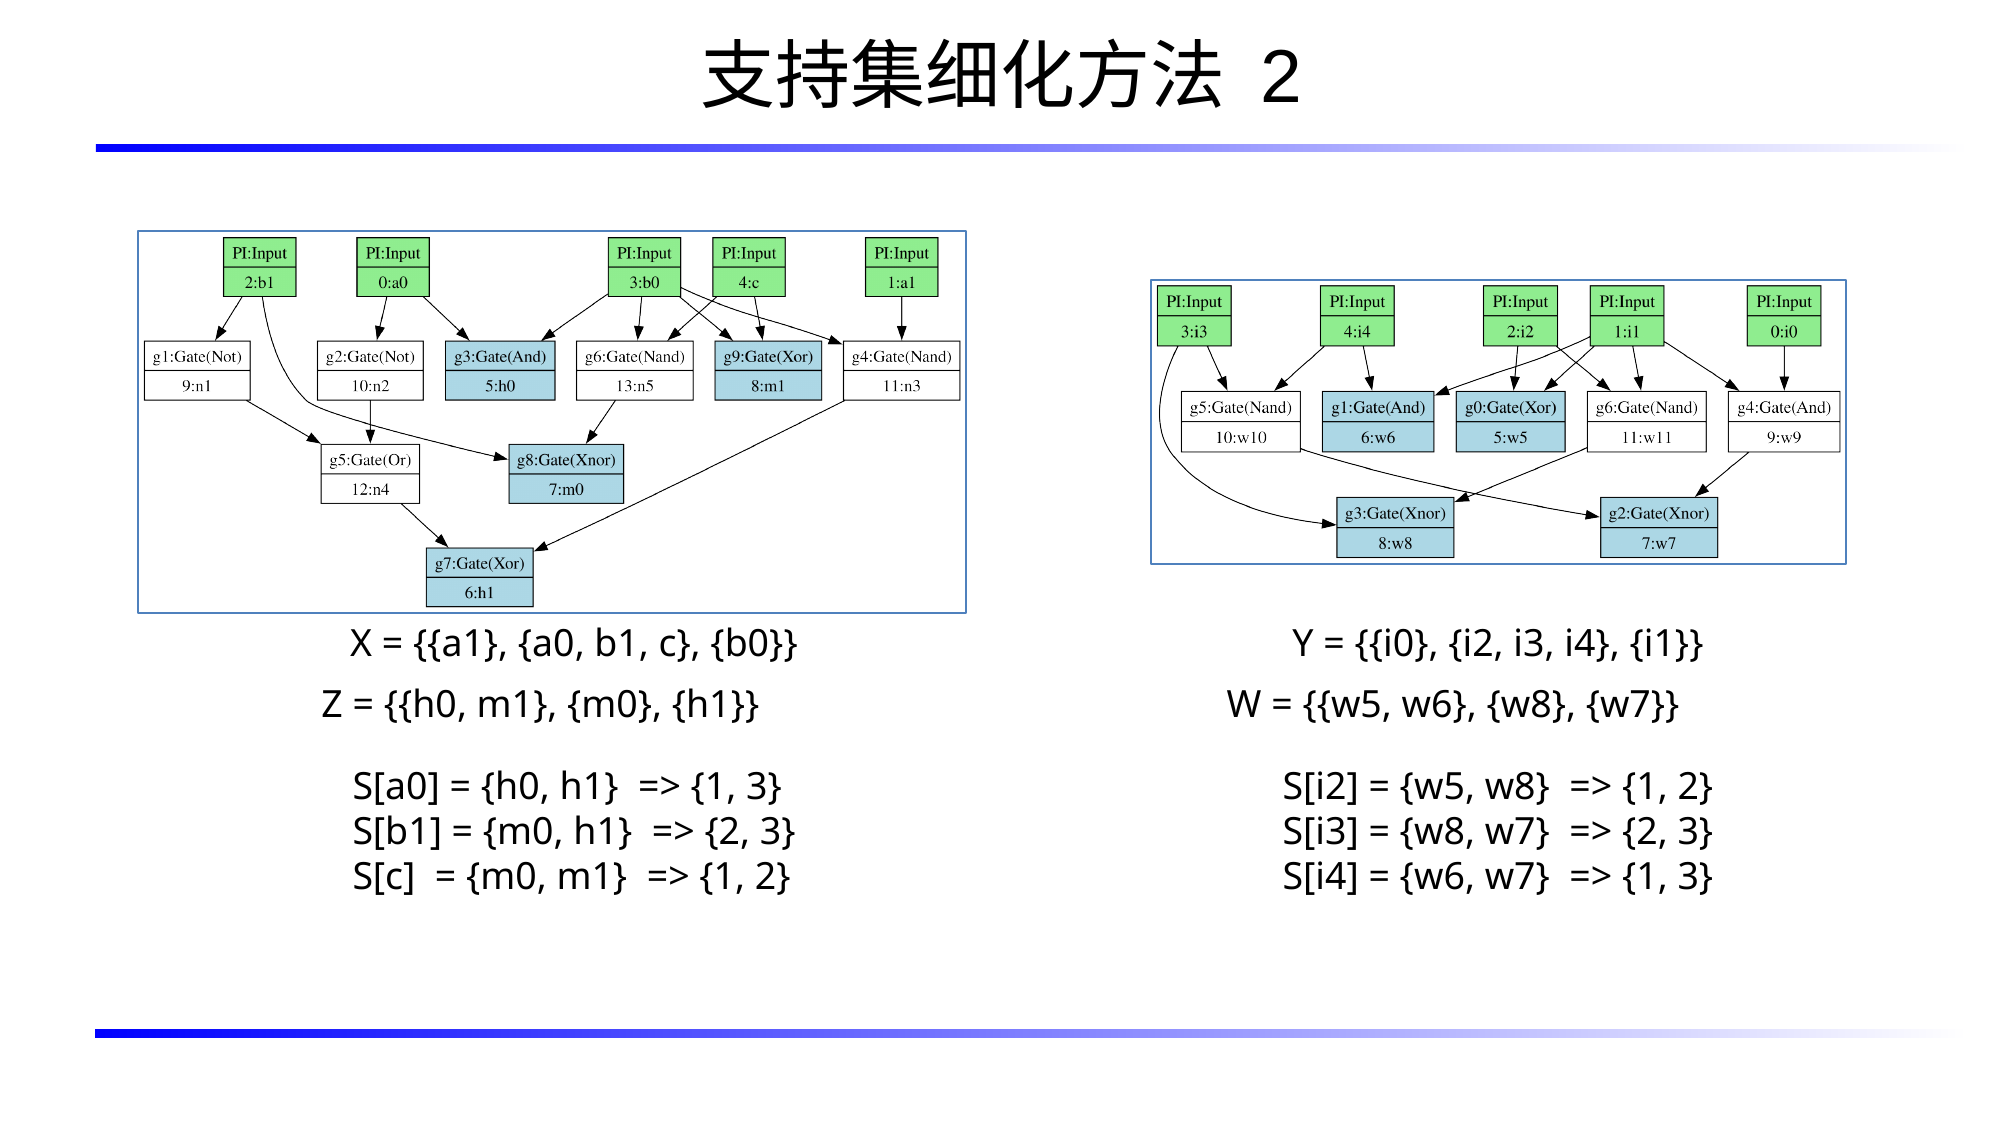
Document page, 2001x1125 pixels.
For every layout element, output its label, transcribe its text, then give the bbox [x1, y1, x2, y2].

picture [1151, 280, 1845, 564]
text_box X = {{a1}, {a0, b1, c}, {b0}} [335, 619, 814, 672]
text_box Y = {{i0}, {i2, i3, i4}, {i1}} [1277, 611, 1719, 672]
text_box S[a0] = {h0, h1} => {1, 3} S[b1] = {m0, h1} => {2, 3} S[c] = {m0, m1} => {1, 2} [337, 754, 811, 905]
picture [138, 231, 965, 613]
text_box W = {{w5, w6}, {w8}, {w7}} [1211, 672, 1695, 732]
text_box Z = {{h0, m1}, {m0}, {h1}} [306, 672, 775, 732]
text_box S[i2] = {w5, w8} => {1, 2} S[i3] = {w8, w7} => {2, 3} S[i4] = {w6, w7} => {1, 3} [1267, 754, 1729, 905]
title 支持集细化方法 2 [102, 7, 1900, 138]
